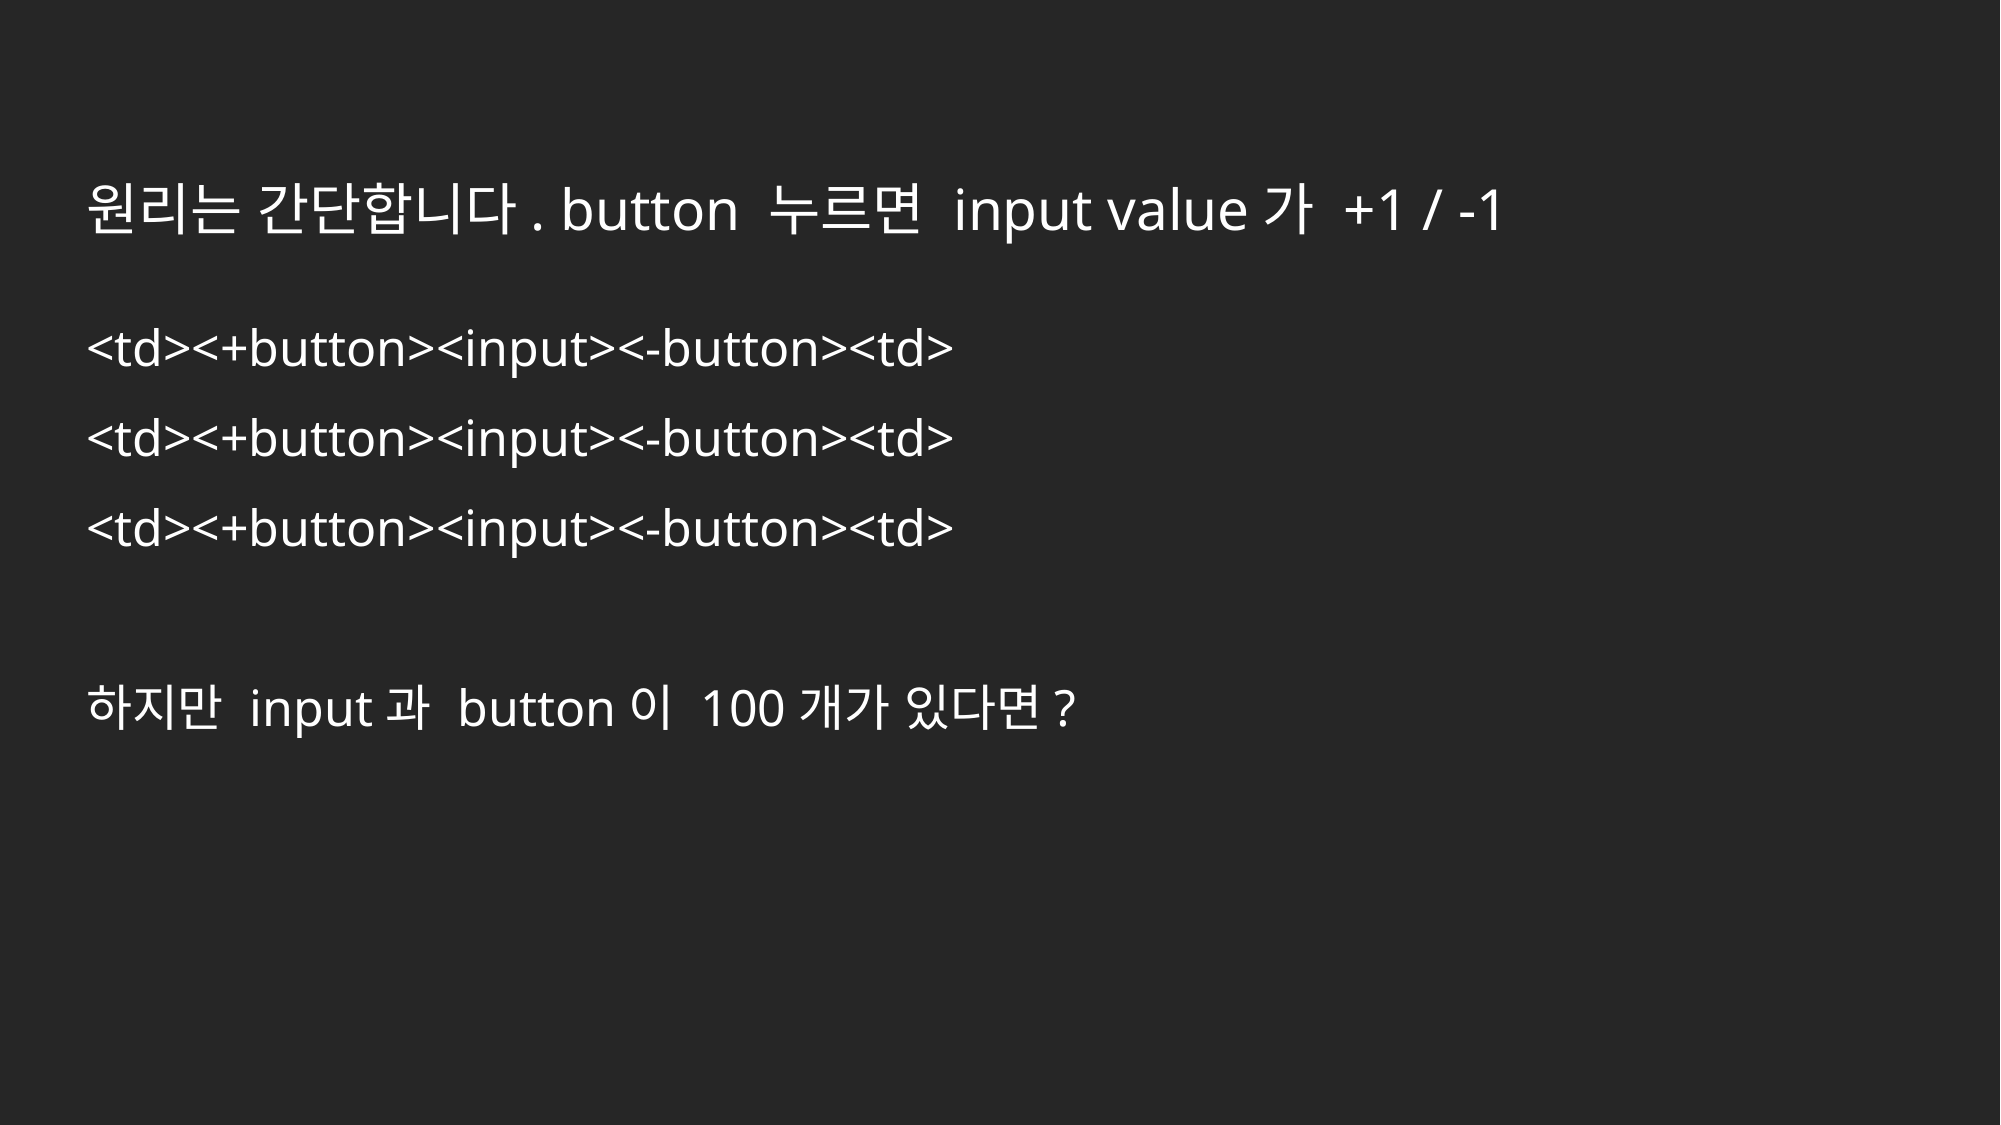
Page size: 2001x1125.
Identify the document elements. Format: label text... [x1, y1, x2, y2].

text_box 원리는 간단합니다. button 누르면 input value가 +1 / -1 [70, 127, 1531, 255]
title <td><+button><input><-button><td> <td><+button><input><-button><td> <td><+button><input><-button><td> 하지만 input과 button이 100개가 있다면? [71, 279, 1951, 885]
